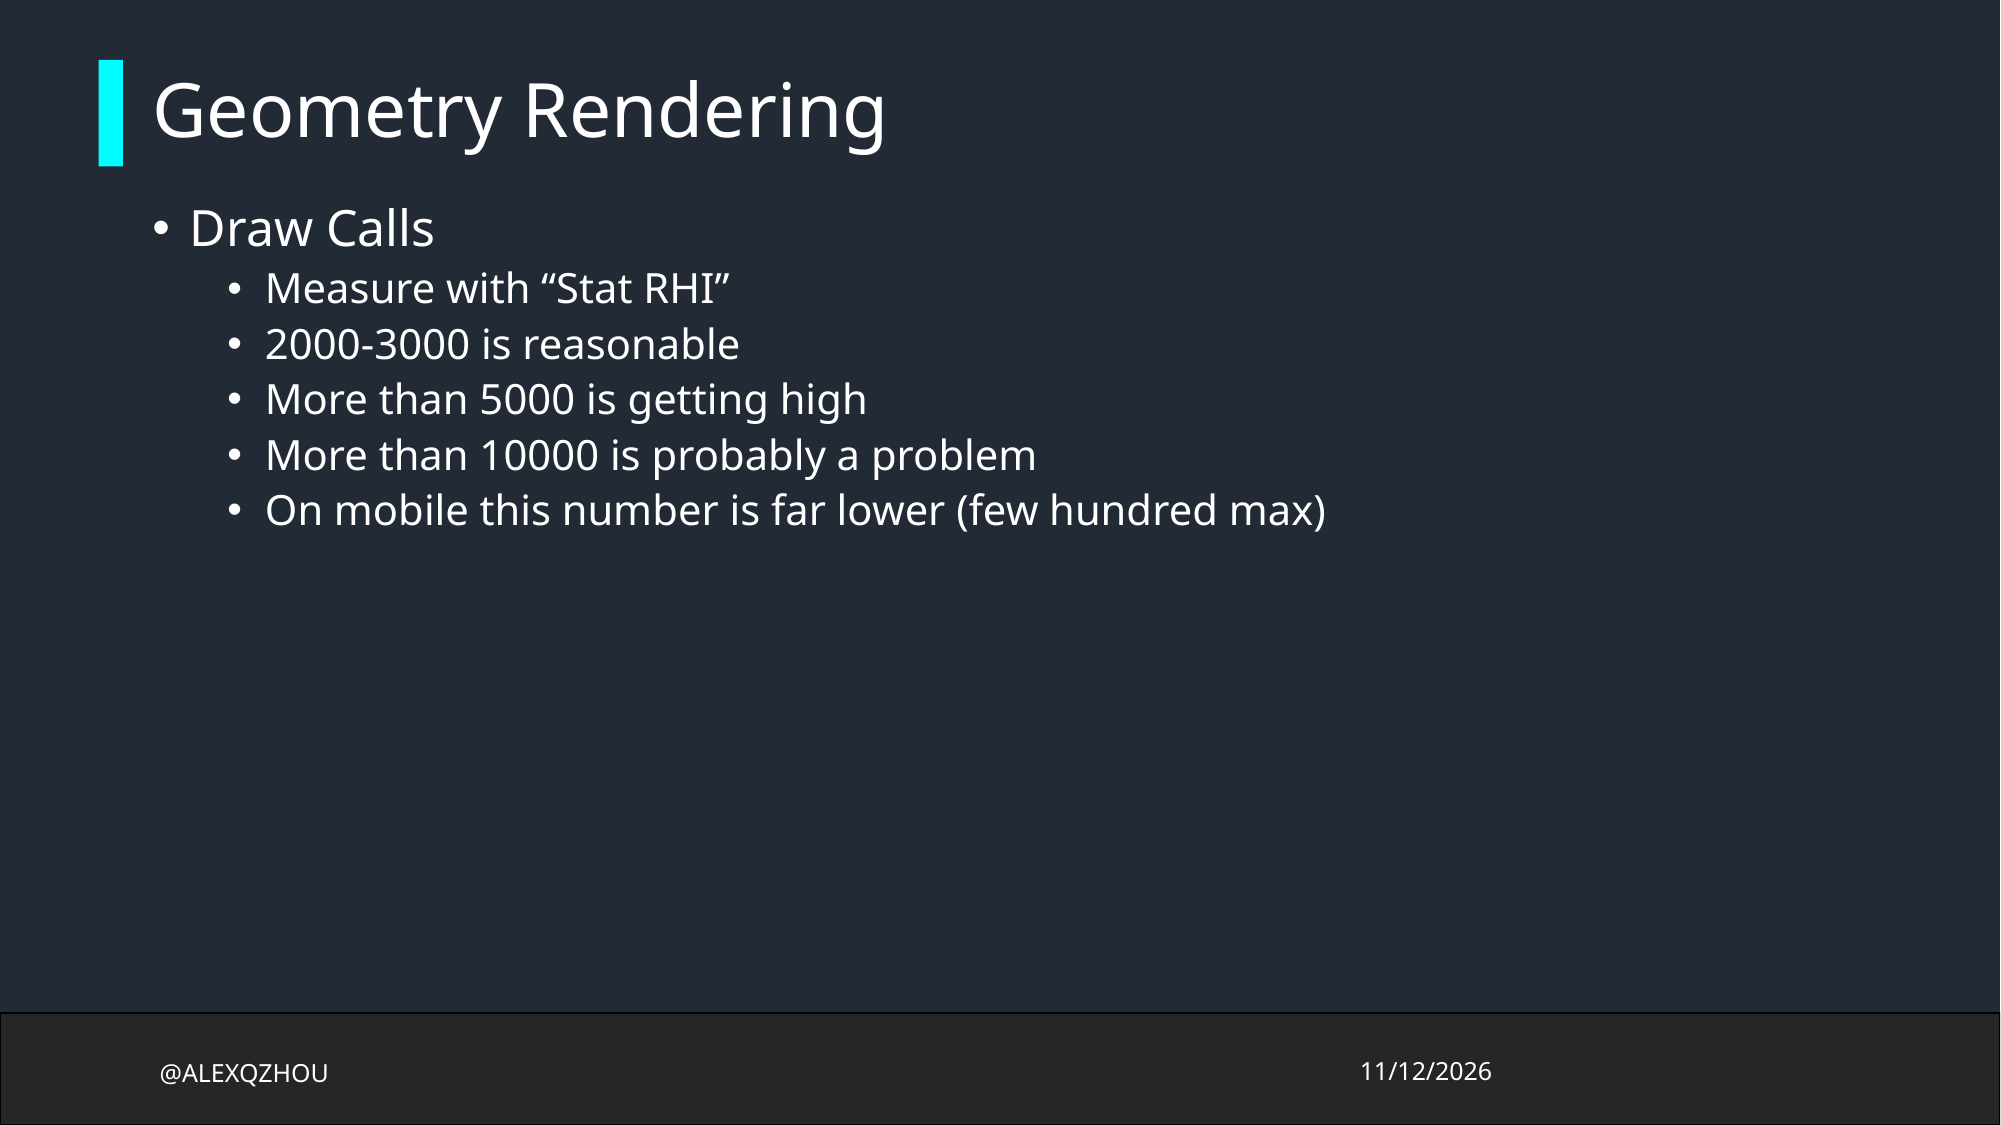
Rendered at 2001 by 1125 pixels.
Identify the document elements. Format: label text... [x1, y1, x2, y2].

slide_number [1344, 1042, 1795, 1103]
title Geometry Rendering [137, 59, 1863, 167]
list Draw Calls Measure with “Stat RHI” 2000-3000 is reasonable More than 5000 is getting high More than 10000 is probably a problem On mobile this number is far lower (few hundred max) [137, 195, 1863, 1014]
footer @ALEXQZHOU [137, 1042, 352, 1103]
